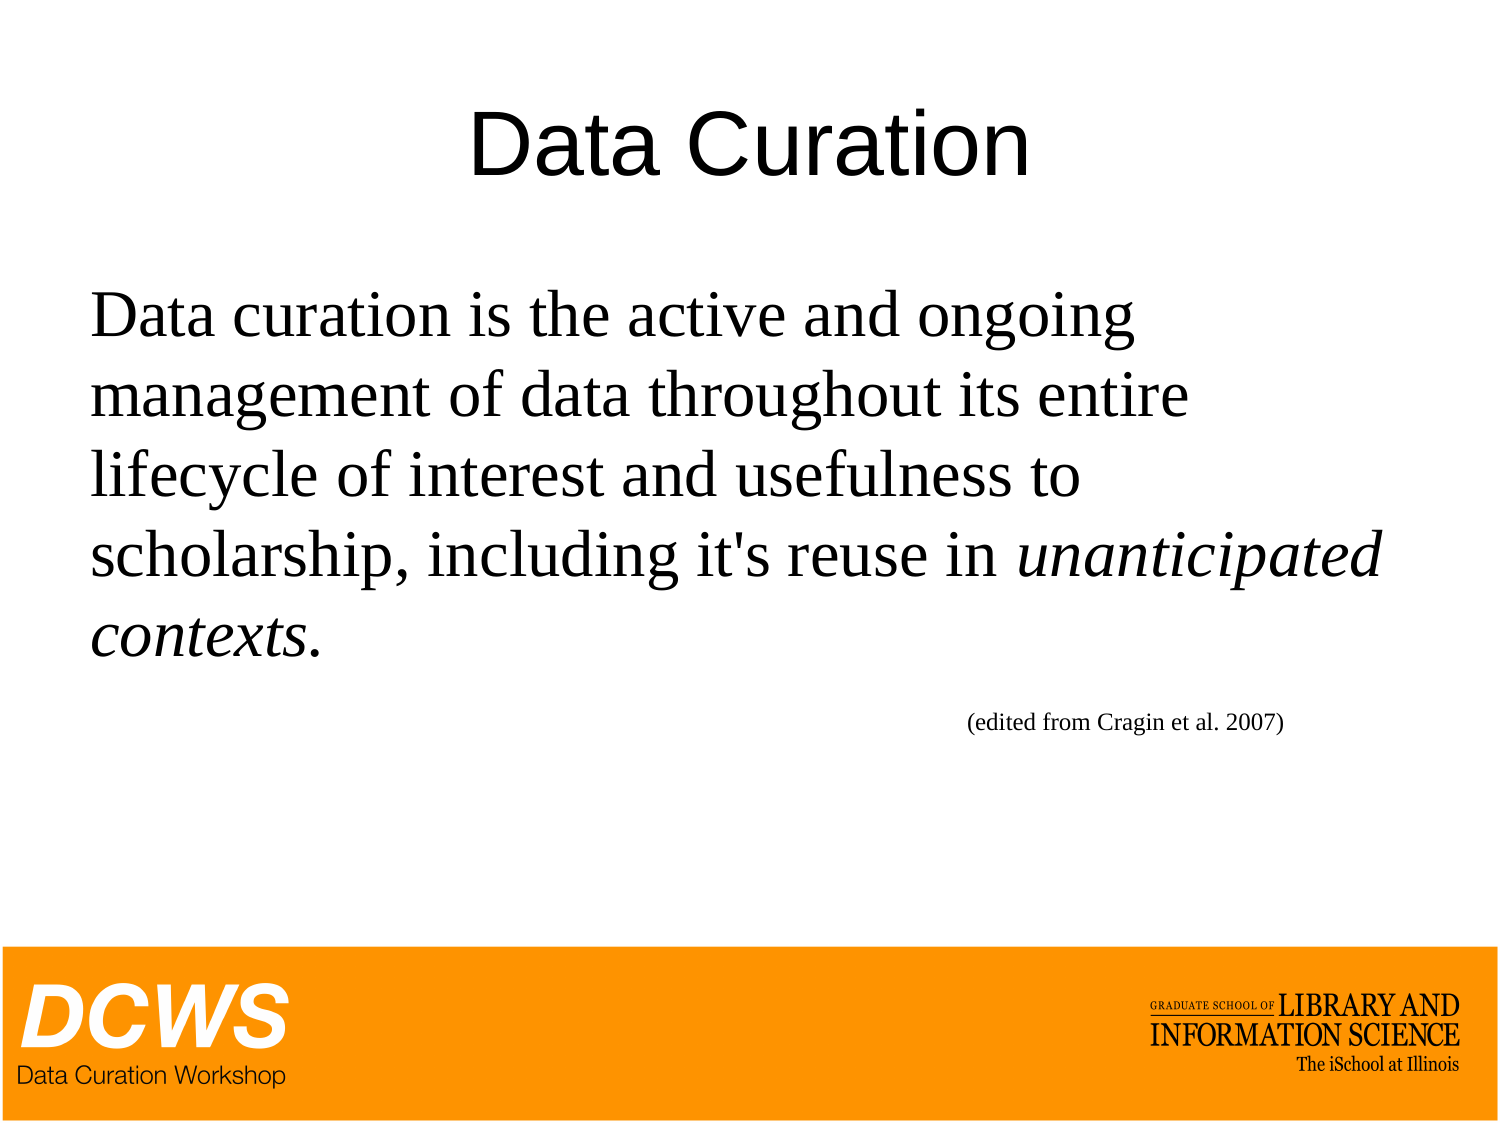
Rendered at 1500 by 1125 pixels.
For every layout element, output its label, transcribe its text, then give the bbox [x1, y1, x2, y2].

title Data Curation [75, 45, 1425, 233]
list Data curation is the active and ongoing management of data throughout its entire lifecycle of interest and usefulness to scholarship, including it's reuse in unanticipated contexts. [75, 262, 1425, 1005]
picture [0, 944, 1500, 1123]
text_box (edited from Cragin et al. 2007) [952, 698, 1300, 789]
